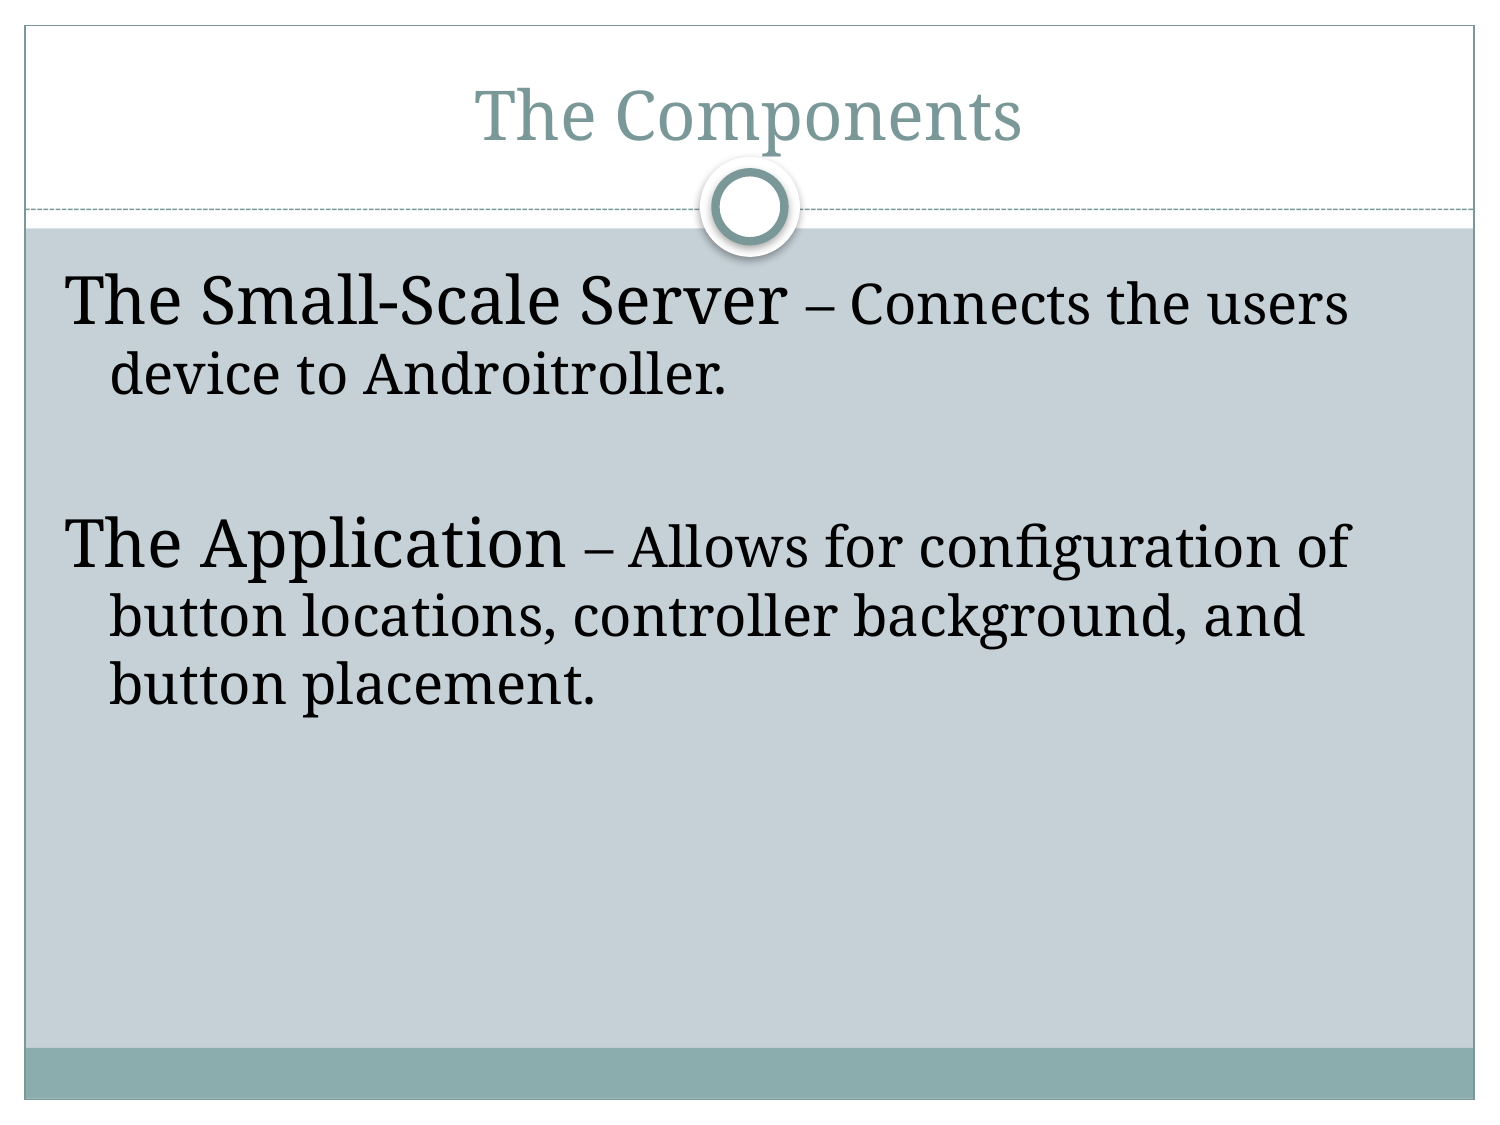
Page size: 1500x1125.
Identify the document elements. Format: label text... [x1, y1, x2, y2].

list The Small-Scale Server – Connects the users device to Androitroller. The Application – Allows for configuration of button locations, controller background, and button placement. [49, 250, 1445, 1001]
title The Components [49, 37, 1450, 162]
